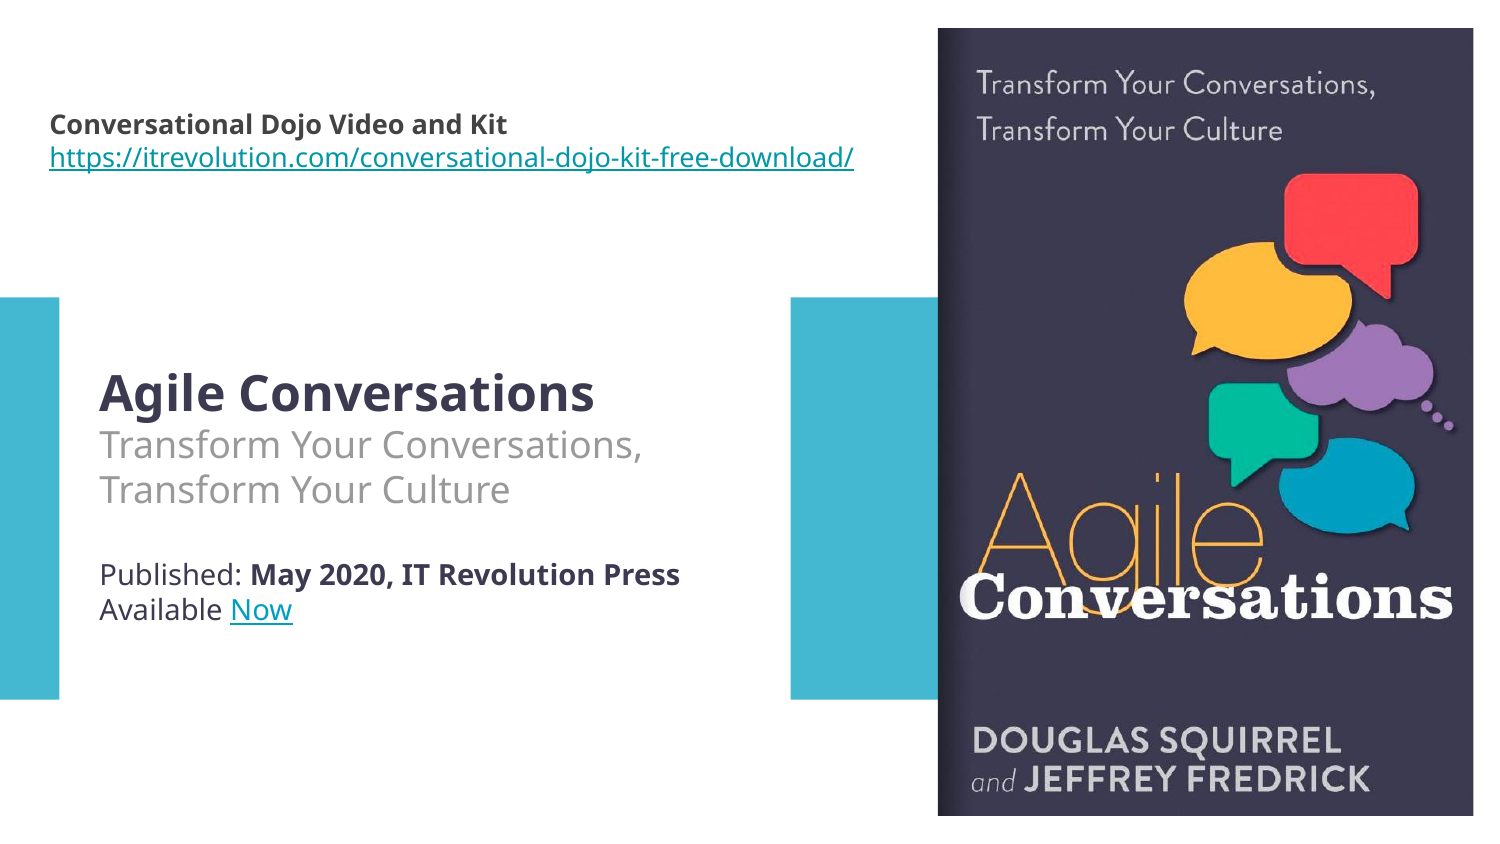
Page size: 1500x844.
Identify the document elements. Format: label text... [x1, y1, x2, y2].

picture [937, 28, 1474, 816]
text_box [0, 297, 60, 700]
title Agile Conversations Transform Your Conversations, Transform Your Culture Published: May 2020, IT Revolution Press Available Now [84, 346, 766, 675]
text_box Conversational Dojo Video and Kit https://itrevolution.com/conversational-dojo-kit-free-download/ [34, 92, 932, 192]
text_box [790, 297, 932, 700]
